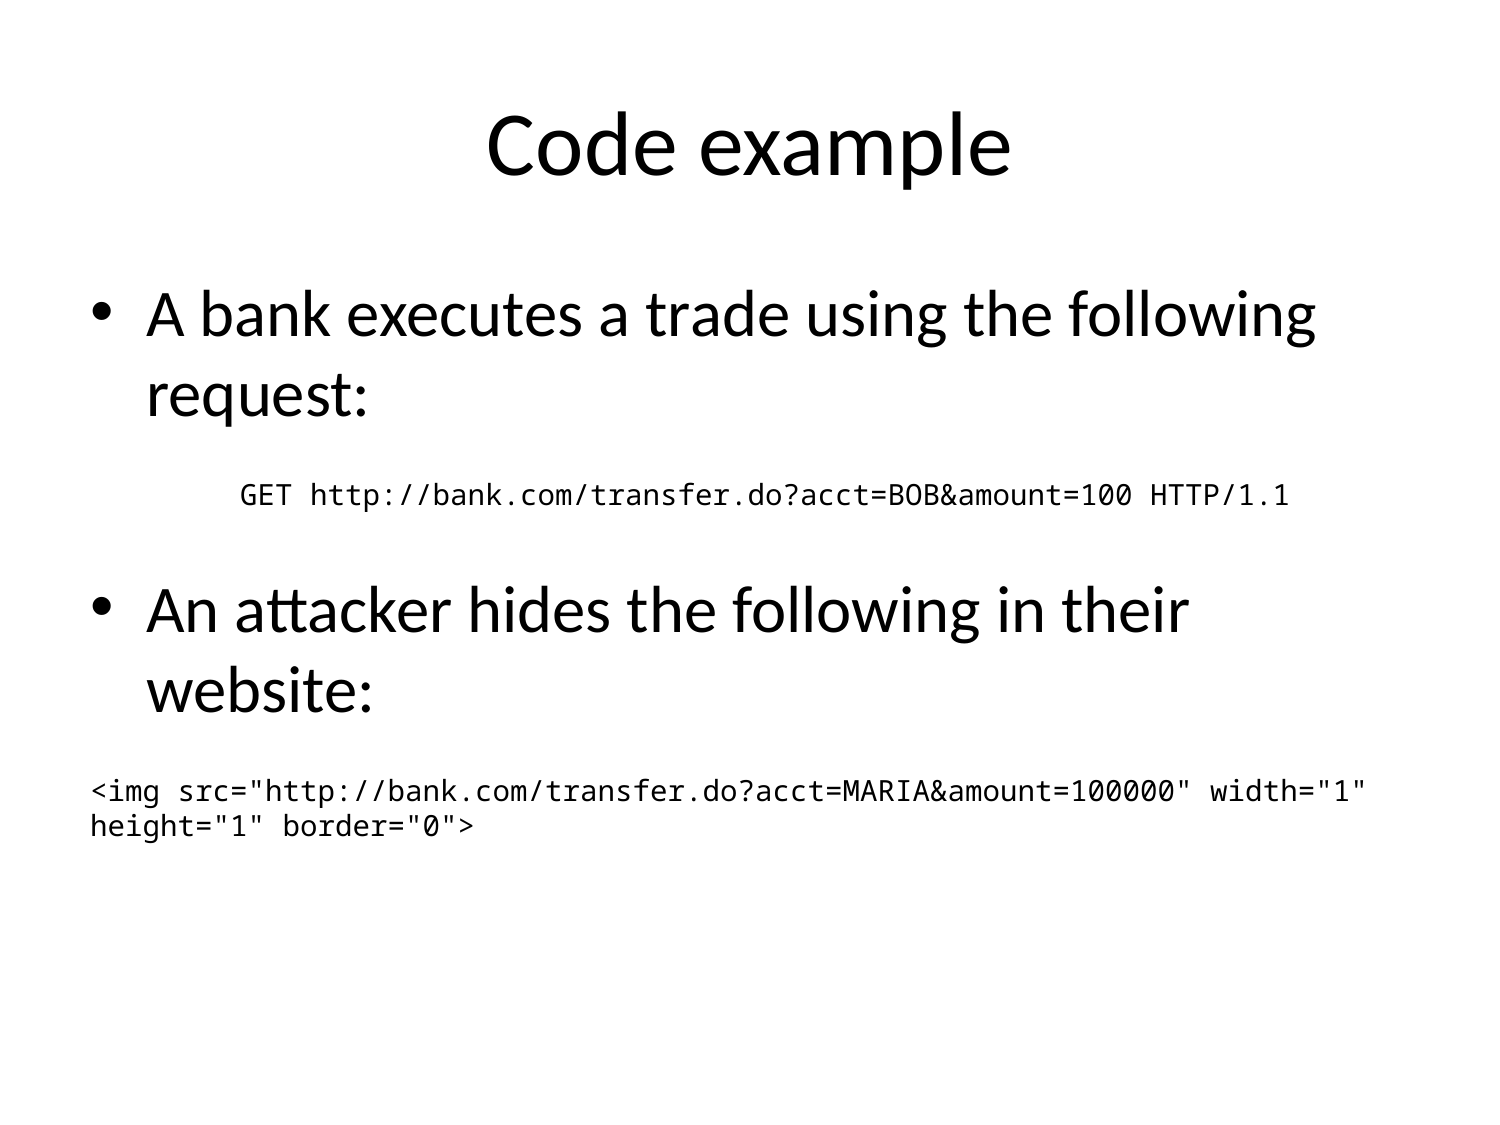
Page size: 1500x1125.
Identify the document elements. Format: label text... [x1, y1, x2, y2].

title Code example [75, 45, 1425, 233]
list A bank executes a trade using the following request: GET http://bank.com/transfer.do?acct=BOB&amount=100 HTTP/1.1 An attacker hides the following in their website: <img src="http://bank.com/transfer.do?acct=MARIA&amount=100000" width="1" height="1" border="0"> [75, 262, 1425, 1005]
